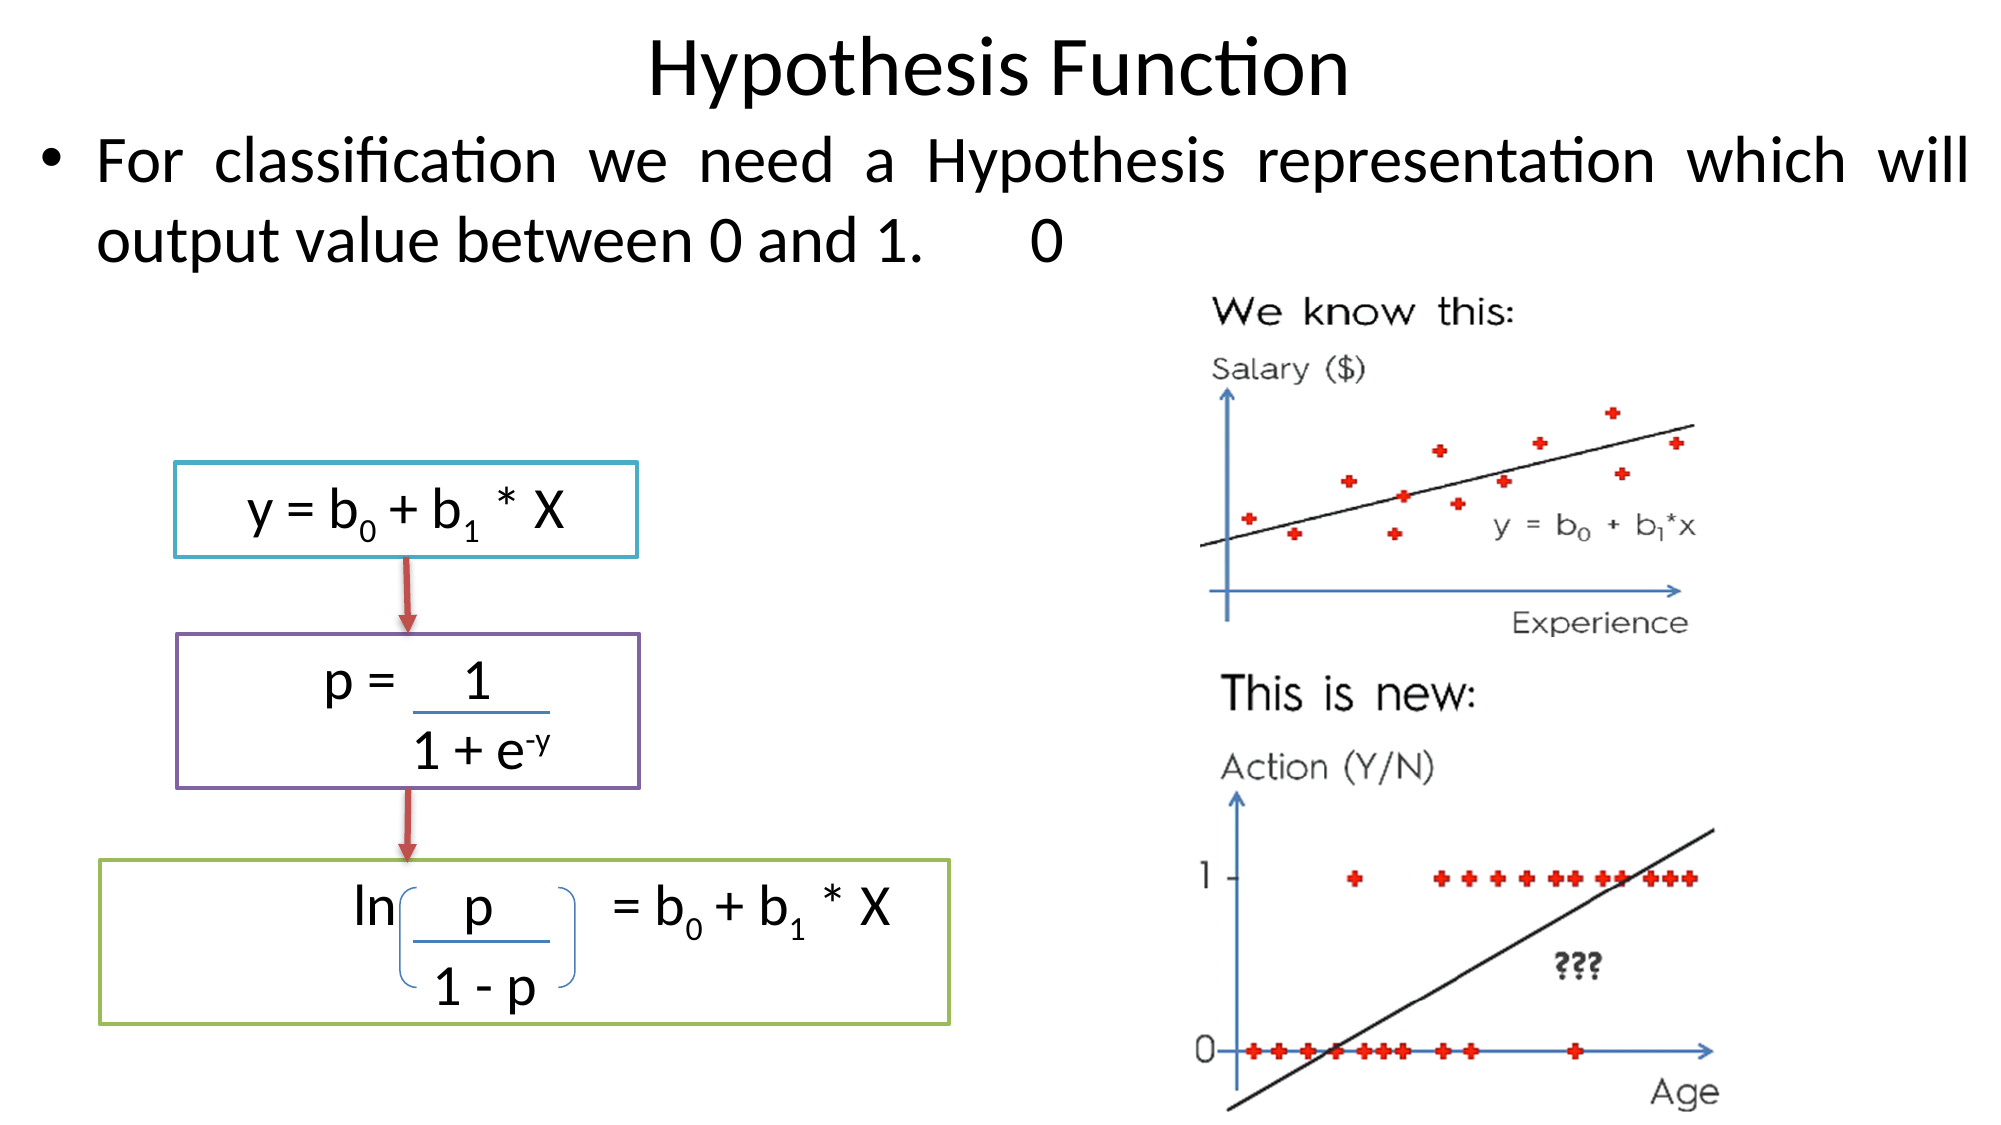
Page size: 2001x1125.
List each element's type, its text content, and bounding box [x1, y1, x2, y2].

title Hypothesis Function [99, 2, 1900, 121]
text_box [405, 548, 409, 634]
picture [1199, 287, 1707, 638]
text_box p = 1 1 + e-y [175, 632, 641, 790]
text_box ln p = b0 + b1 * X 1 - p [98, 858, 951, 1026]
picture [1192, 665, 1723, 1112]
text_box y = b0 + b1 * X [173, 460, 639, 559]
text_box [399, 886, 576, 989]
